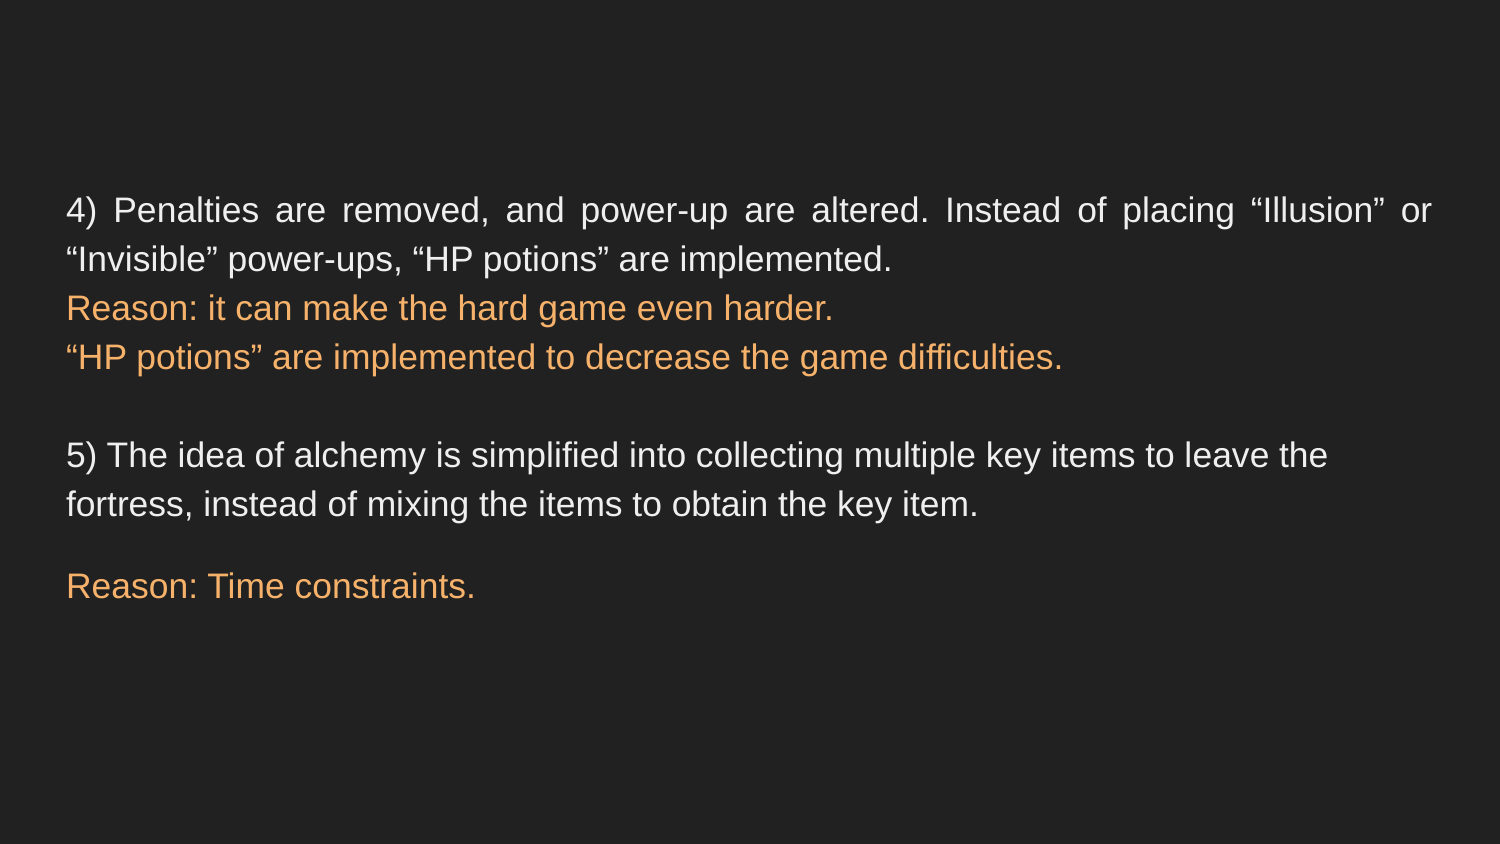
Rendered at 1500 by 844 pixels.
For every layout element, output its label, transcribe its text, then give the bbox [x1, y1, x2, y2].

list 4) Penalties are removed, and power-up are altered. Instead of placing “Illusion” or “Invisible” power-ups, “HP potions” are implemented. Reason: it can make the hard game even harder. “HP potions” are implemented to decrease the game difficulties. 5) The idea of alchemy is simplified into collecting multiple key items to leave the fortress, instead of mixing the items to obtain the key item. Reason: Time constraints. [51, 123, 1449, 684]
